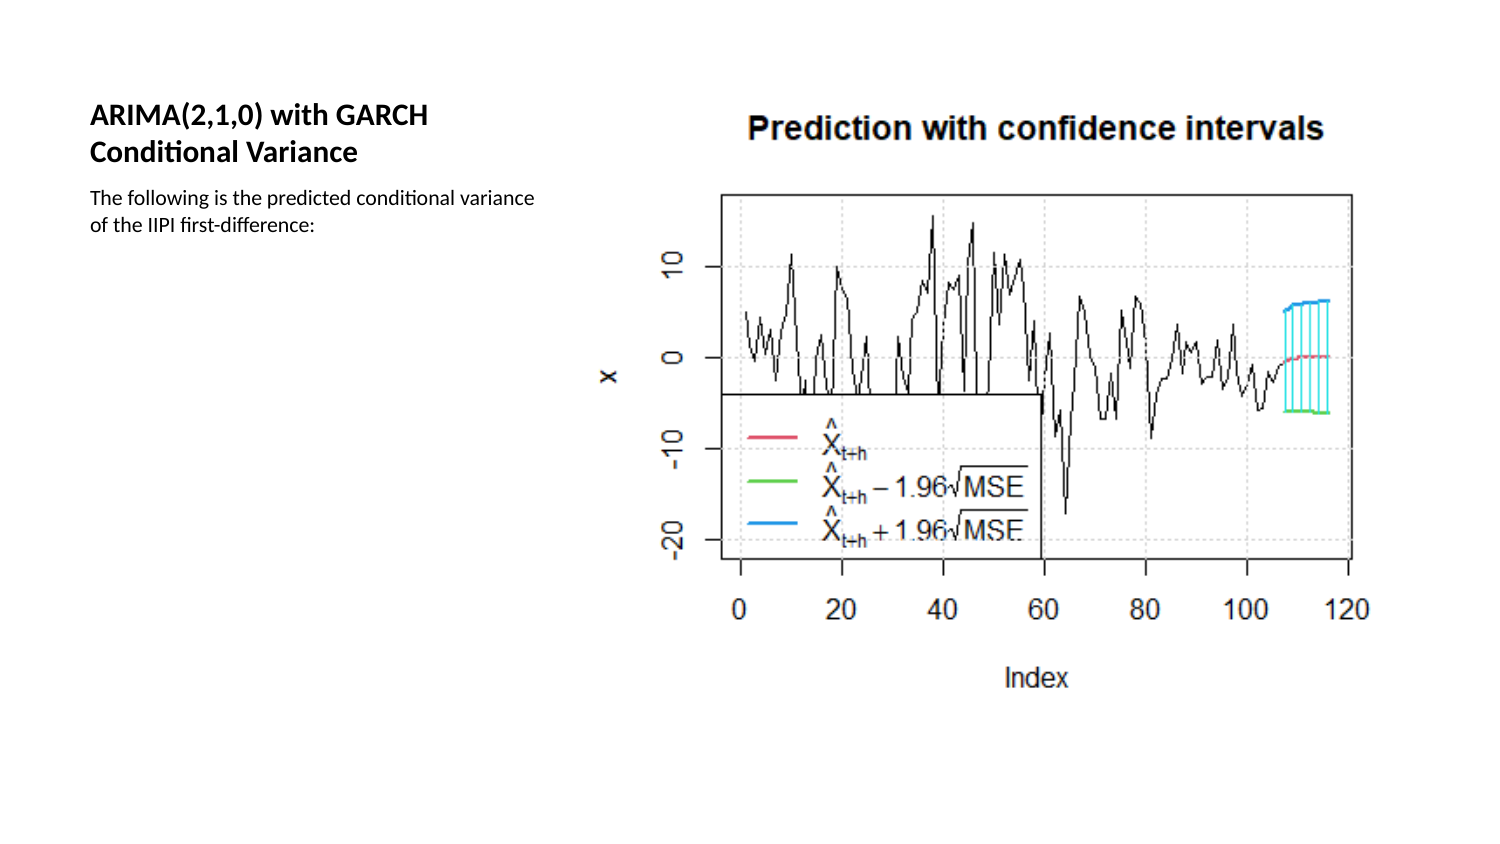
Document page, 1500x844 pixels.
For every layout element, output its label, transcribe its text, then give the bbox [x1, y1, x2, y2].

picture [585, 58, 1424, 730]
list The following is the predicted conditional variance of the IIPI first-difference: [75, 176, 569, 754]
title ARIMA(2,1,0) with GARCH Conditional Variance [75, 33, 569, 176]
